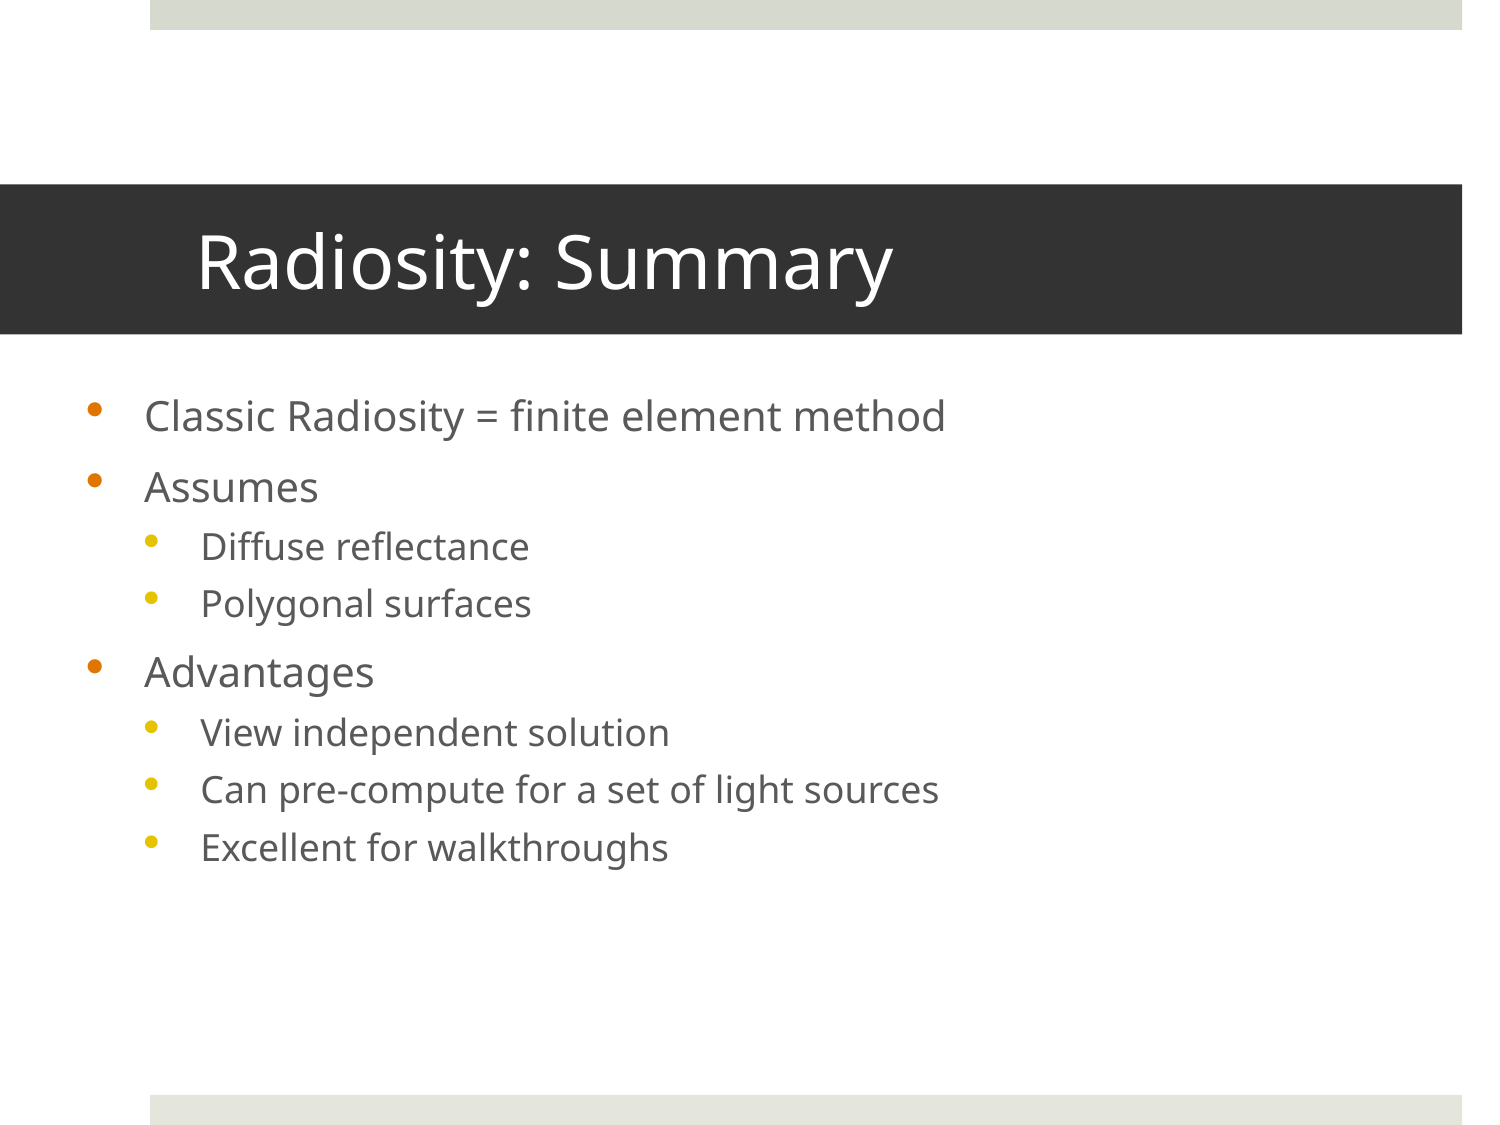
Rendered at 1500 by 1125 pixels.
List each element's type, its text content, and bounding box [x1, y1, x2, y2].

title Radiosity: Summary [0, 184, 1463, 335]
list Classic Radiosity = finite element method Assumes Diffuse reflectance Polygonal surfaces Advantages View independent solution Can pre-compute for a set of light sources Excellent for walkthroughs [72, 381, 1432, 1028]
